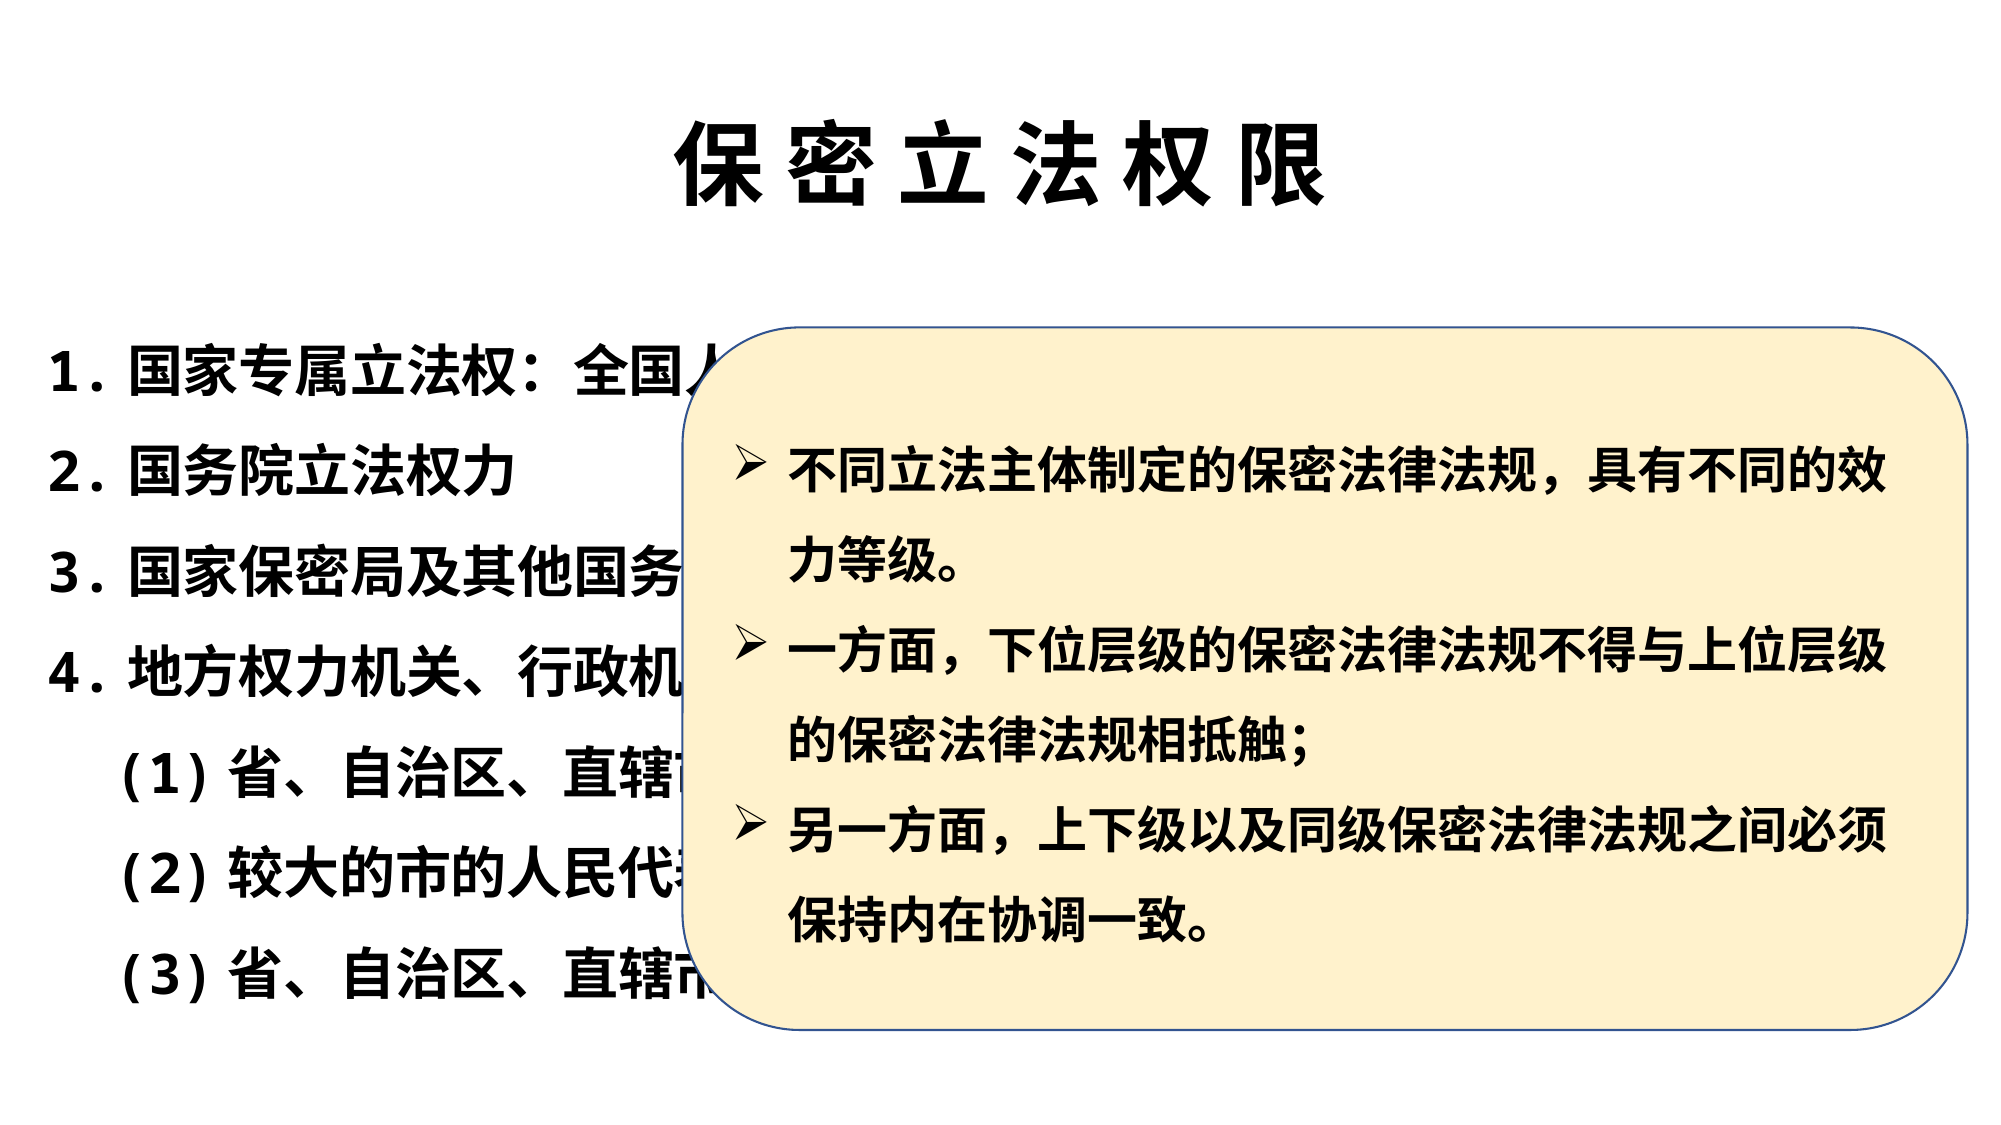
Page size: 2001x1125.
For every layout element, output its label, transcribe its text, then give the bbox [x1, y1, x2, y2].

list 1.国家专属立法权：全国人大及其常委会 2.国务院立法权力 3.国家保密局及其他国务院所属机关立法权力 4.地方权力机关、行政机关的立法权 (1)省、自治区、直辖市的人民代表大会及其常务委员会 地方性保密法规 (2)较大的市的人民代表大会及其常务委员会 地方性保密法规 (3)省、自治区、直辖市和较大的市的人民政府 保密规章 [32, 294, 2000, 1085]
title 保 密 立 法 权 限 [137, 59, 1863, 278]
text_box 不同立法主体制定的保密法律法规，具有不同的效力等级。 一方面，下位层级的保密法律法规不得与上位层级的保密法律法规相抵触； 另一方面，上下级以及同级保密法律法规之间必须保持内在协调一致。 [681, 326, 1969, 1032]
